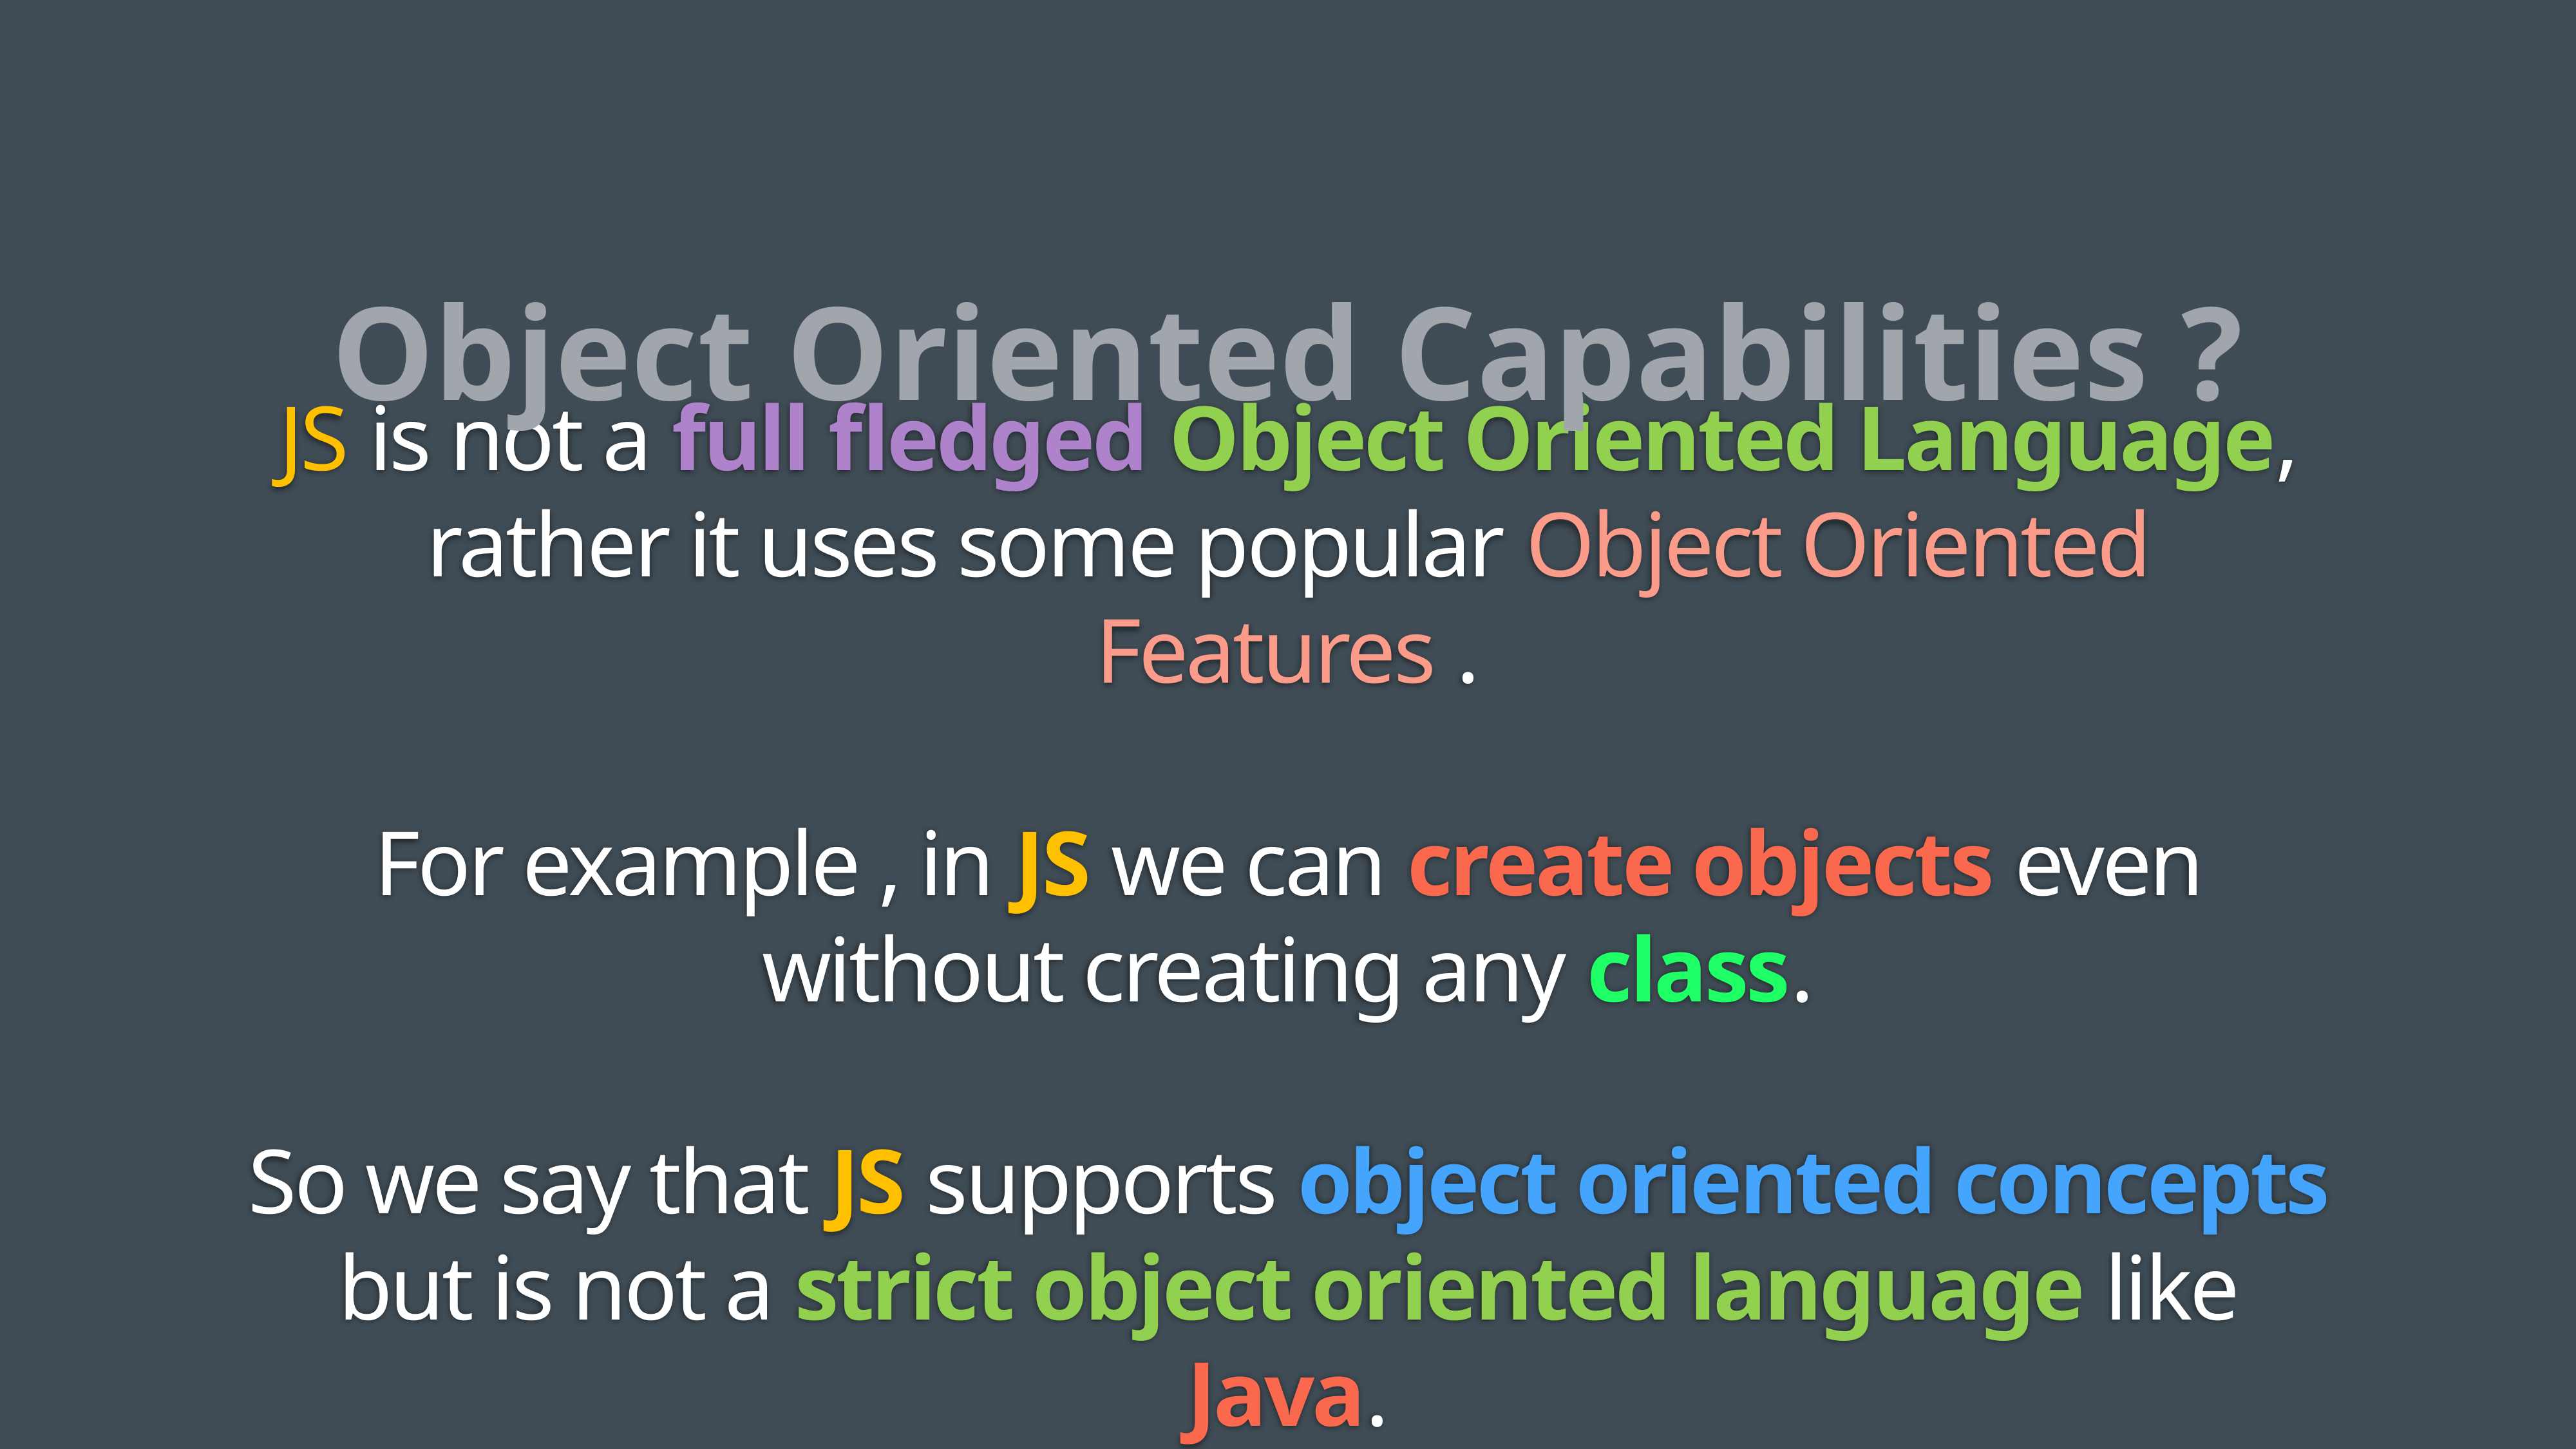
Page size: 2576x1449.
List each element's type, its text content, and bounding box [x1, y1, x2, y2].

text_box Object Oriented Capabilities ? [227, 301, 2349, 425]
text_box JS is not a full fledged Object Oriented Language, rather it uses some popular Object Oriented Features . For example , in JS we can create objects even without creating any class. So we say that JS supports object oriented concepts but is not a strict object oriented language like Java. [227, 425, 2349, 1449]
